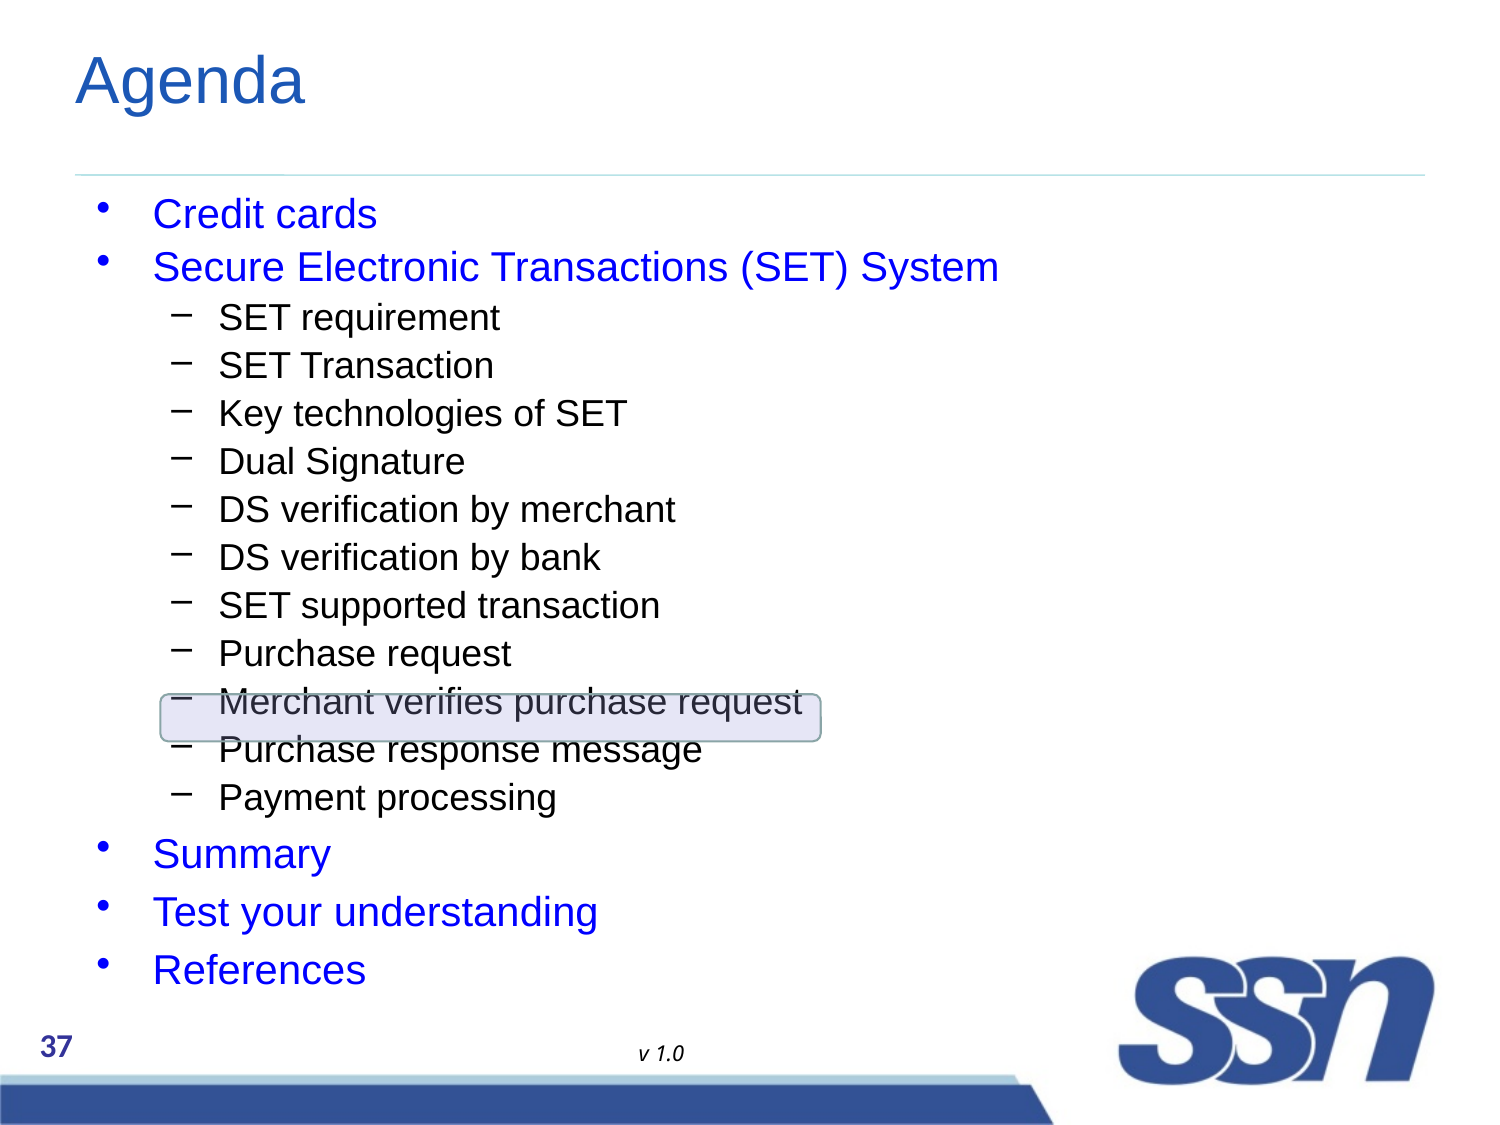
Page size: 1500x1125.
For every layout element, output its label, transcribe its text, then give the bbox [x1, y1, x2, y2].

text_box [158, 692, 823, 744]
picture [0, 913, 1500, 1125]
list Credit cards Secure Electronic Transactions (SET) System SET requirement SET Transaction Key technologies of SET Dual Signature DS verification by merchant DS verification by bank SET supported transaction Purchase request Merchant verifies purchase request Purchase response message Payment processing Summary Test your understanding References [81, 185, 1468, 990]
title Agenda [60, 13, 1027, 142]
